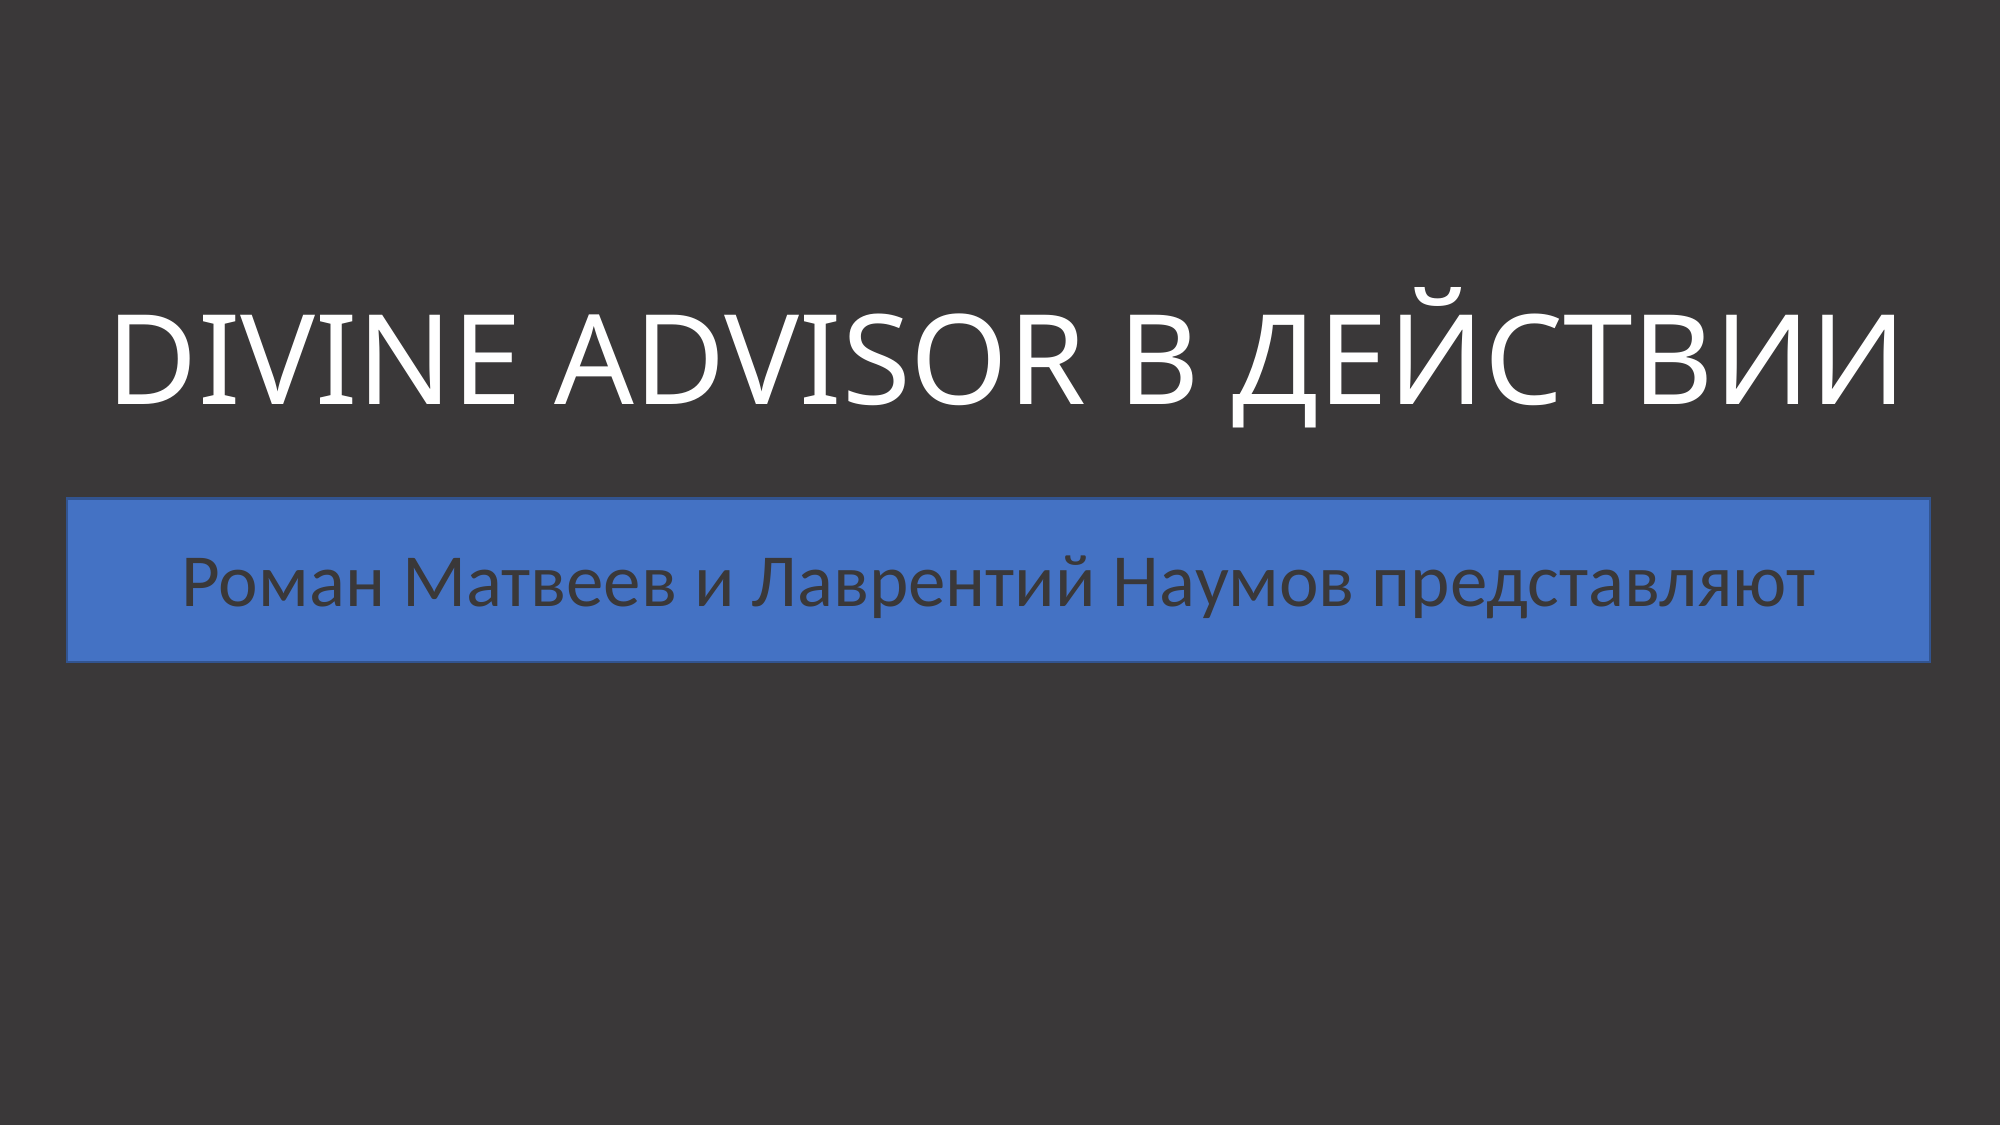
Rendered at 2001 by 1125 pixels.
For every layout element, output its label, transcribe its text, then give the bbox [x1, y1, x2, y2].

title DIVINE ADVISOR В ДЕЙСТВИИ [12, 85, 2000, 439]
text_box [66, 497, 1931, 663]
subtitle Роман Матвеев и Лаврентий Наумов представляют [148, 533, 1850, 663]
